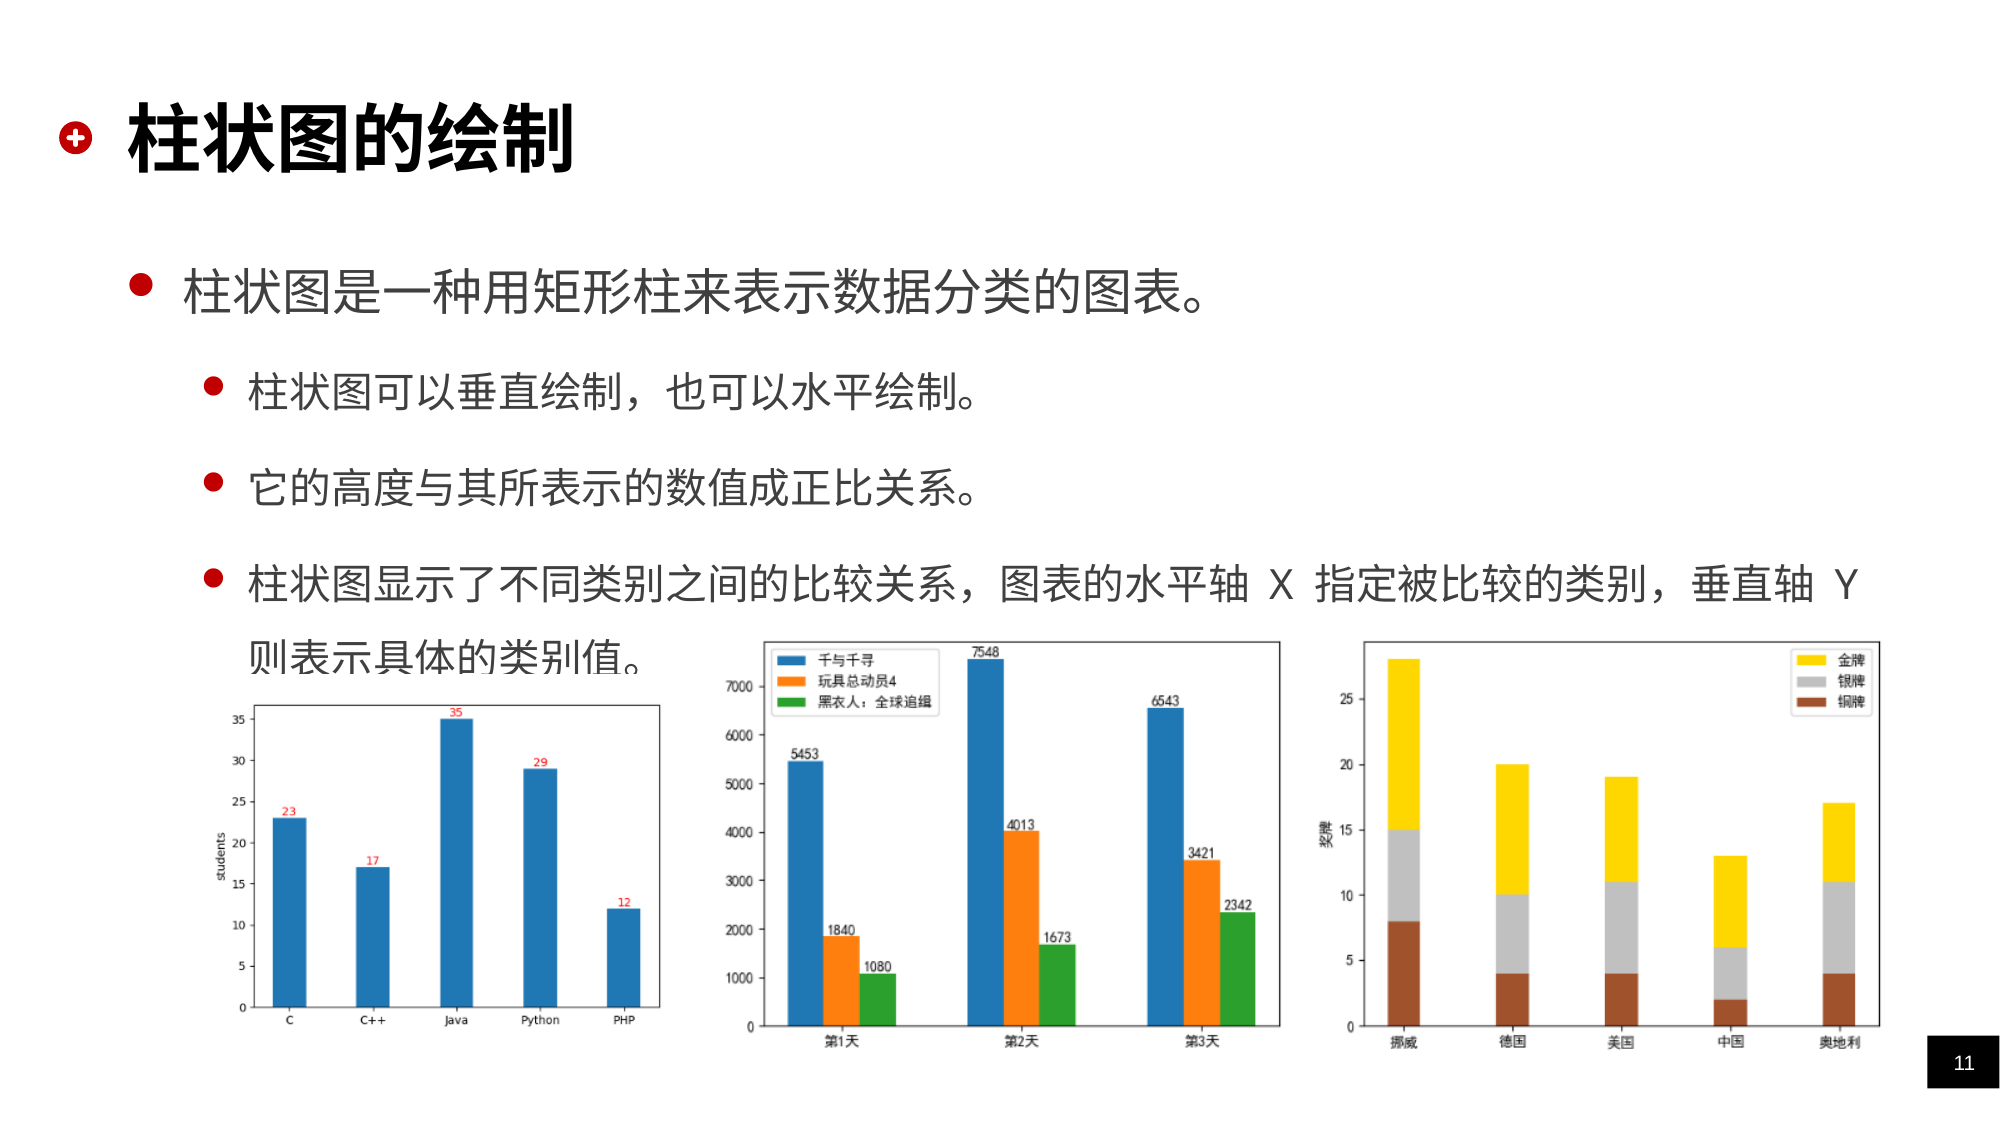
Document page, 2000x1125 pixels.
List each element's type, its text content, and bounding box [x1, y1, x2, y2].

list 柱状图是一种用矩形柱来表示数据分类的图表。 柱状图可以垂直绘制，也可以水平绘制。 它的高度与其所表示的数值成正比关系。 柱状图显示了不同类别之间的比较关系，图表的水平轴 X 指定被比较的类别，垂直轴 Y 则表示具体的类别值。 [111, 222, 1899, 1037]
picture [207, 674, 674, 1038]
picture [1310, 628, 1900, 1059]
picture [706, 609, 1304, 1059]
title 柱状图的绘制 [111, 83, 1899, 192]
